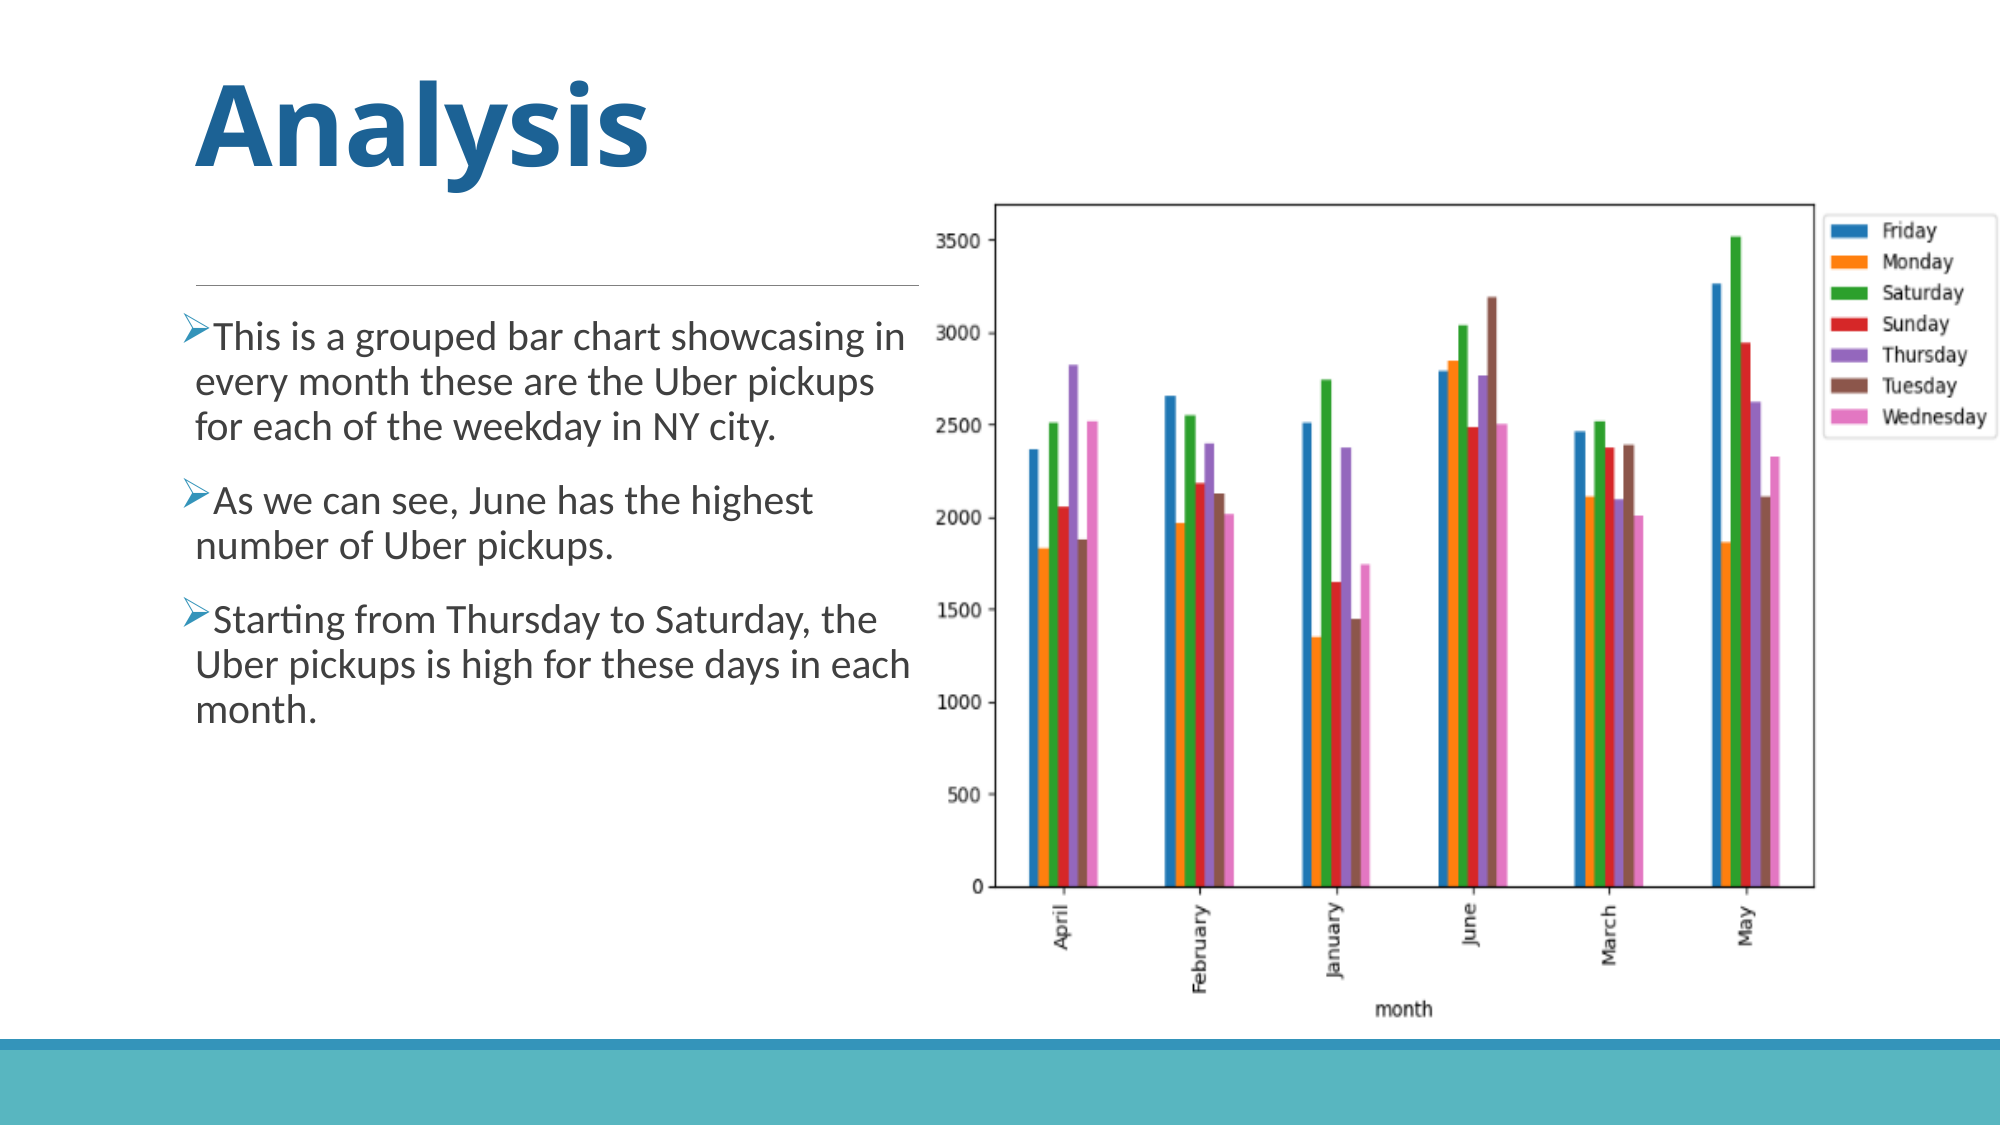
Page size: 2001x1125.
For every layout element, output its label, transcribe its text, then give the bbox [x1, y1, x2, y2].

list This is a grouped bar chart showcasing in every month these are the Uber pickups for each of the weekday in NY city. As we can see, June has the highest number of Uber pickups. Starting from Thursday to Saturday, the Uber pickups is high for these days in each month. [180, 306, 915, 963]
picture [918, 196, 2000, 1025]
title Analysis [180, 47, 1830, 198]
